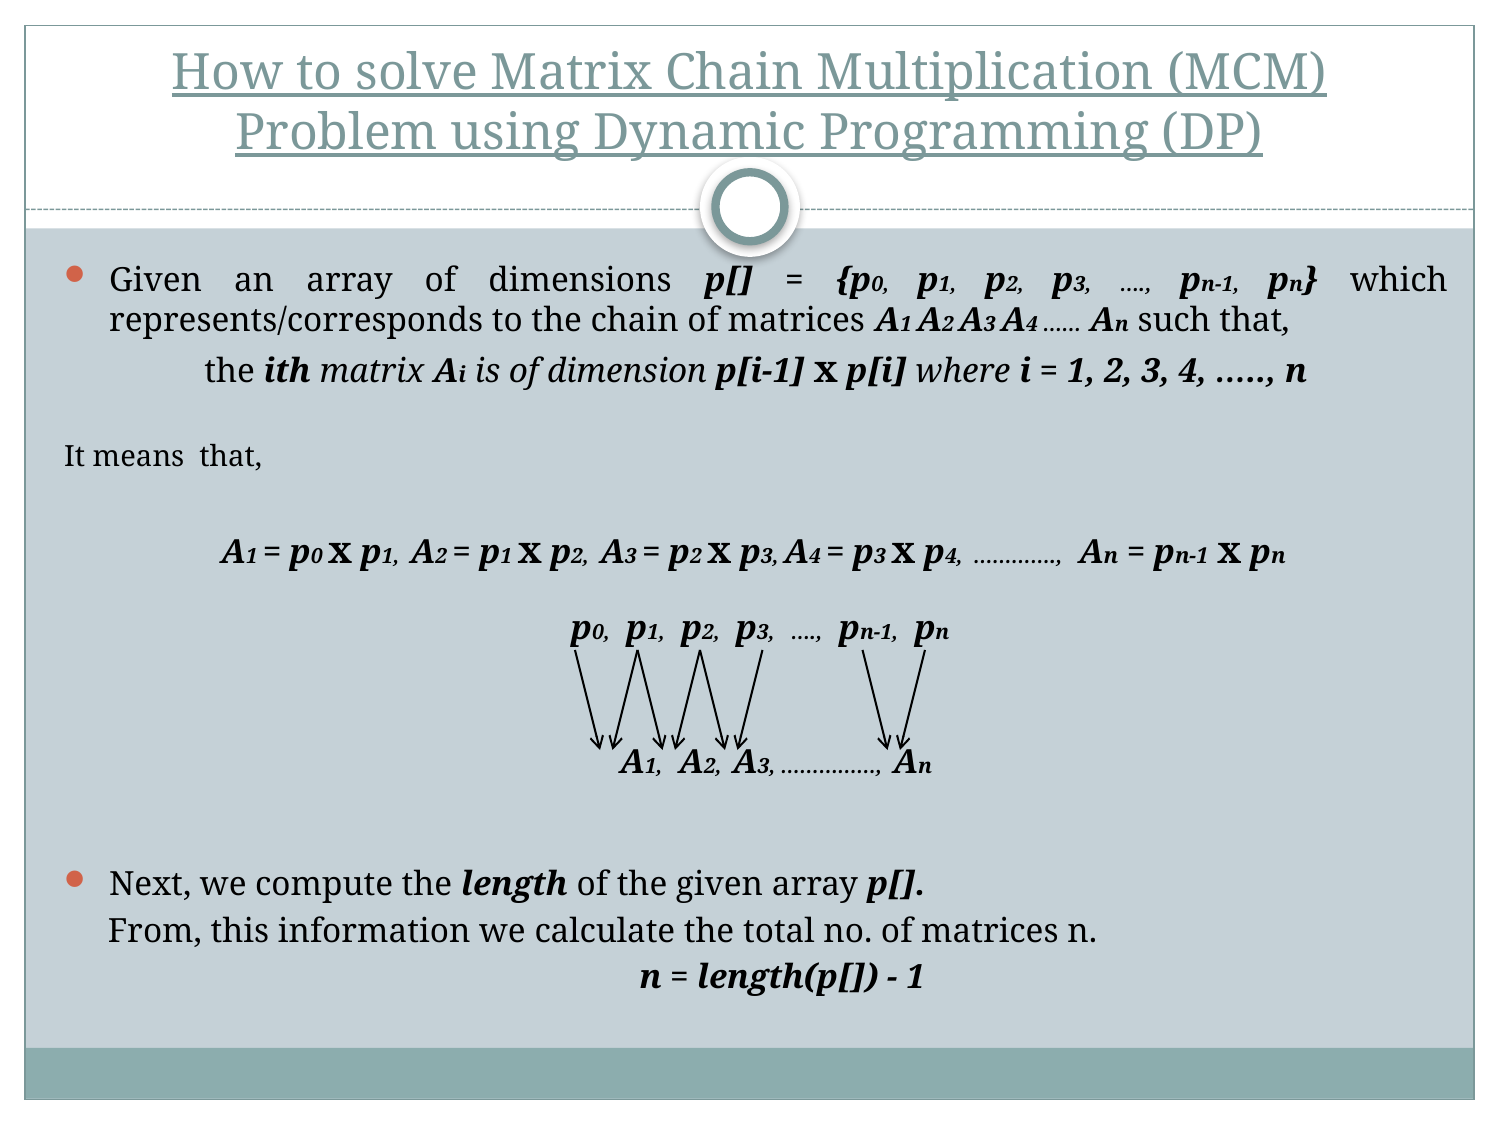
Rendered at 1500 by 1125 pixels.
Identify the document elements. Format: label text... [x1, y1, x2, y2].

table_cell [857, 651, 929, 760]
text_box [899, 649, 926, 751]
list Given an array of dimensions p[] = {p0, p1, p2, p3, …., pn-1, pn} which represents/corresponds to the chain of matrices A1 A2 A3 A4 …… An such that, the ith matrix Ai is of dimension p[i-1] x p[i] where i = 1, 2, 3, 4, ….., n It means that, A1 = p0 x p1, A2 = p1 x p2, A3 = p2 x p3, A4 = p3 x p4, …………., An = pn-1 x pn p0, p1, p2, p3, …., pn-1, pn A1, A2, A3, ……………, An Next, we compute the length of the given array p[]. From, this information we calculate the total no. of matrices n. n = length(p[]) - 1 [49, 250, 1463, 1063]
table_cell [569, 651, 766, 760]
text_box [637, 649, 663, 751]
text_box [674, 649, 697, 751]
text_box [699, 649, 726, 751]
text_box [612, 649, 635, 751]
title How to solve Matrix Chain Multiplication (MCM) Problem using Dynamic Programming (DP) [49, 37, 1450, 162]
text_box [737, 649, 763, 751]
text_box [862, 649, 888, 751]
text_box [574, 649, 601, 751]
